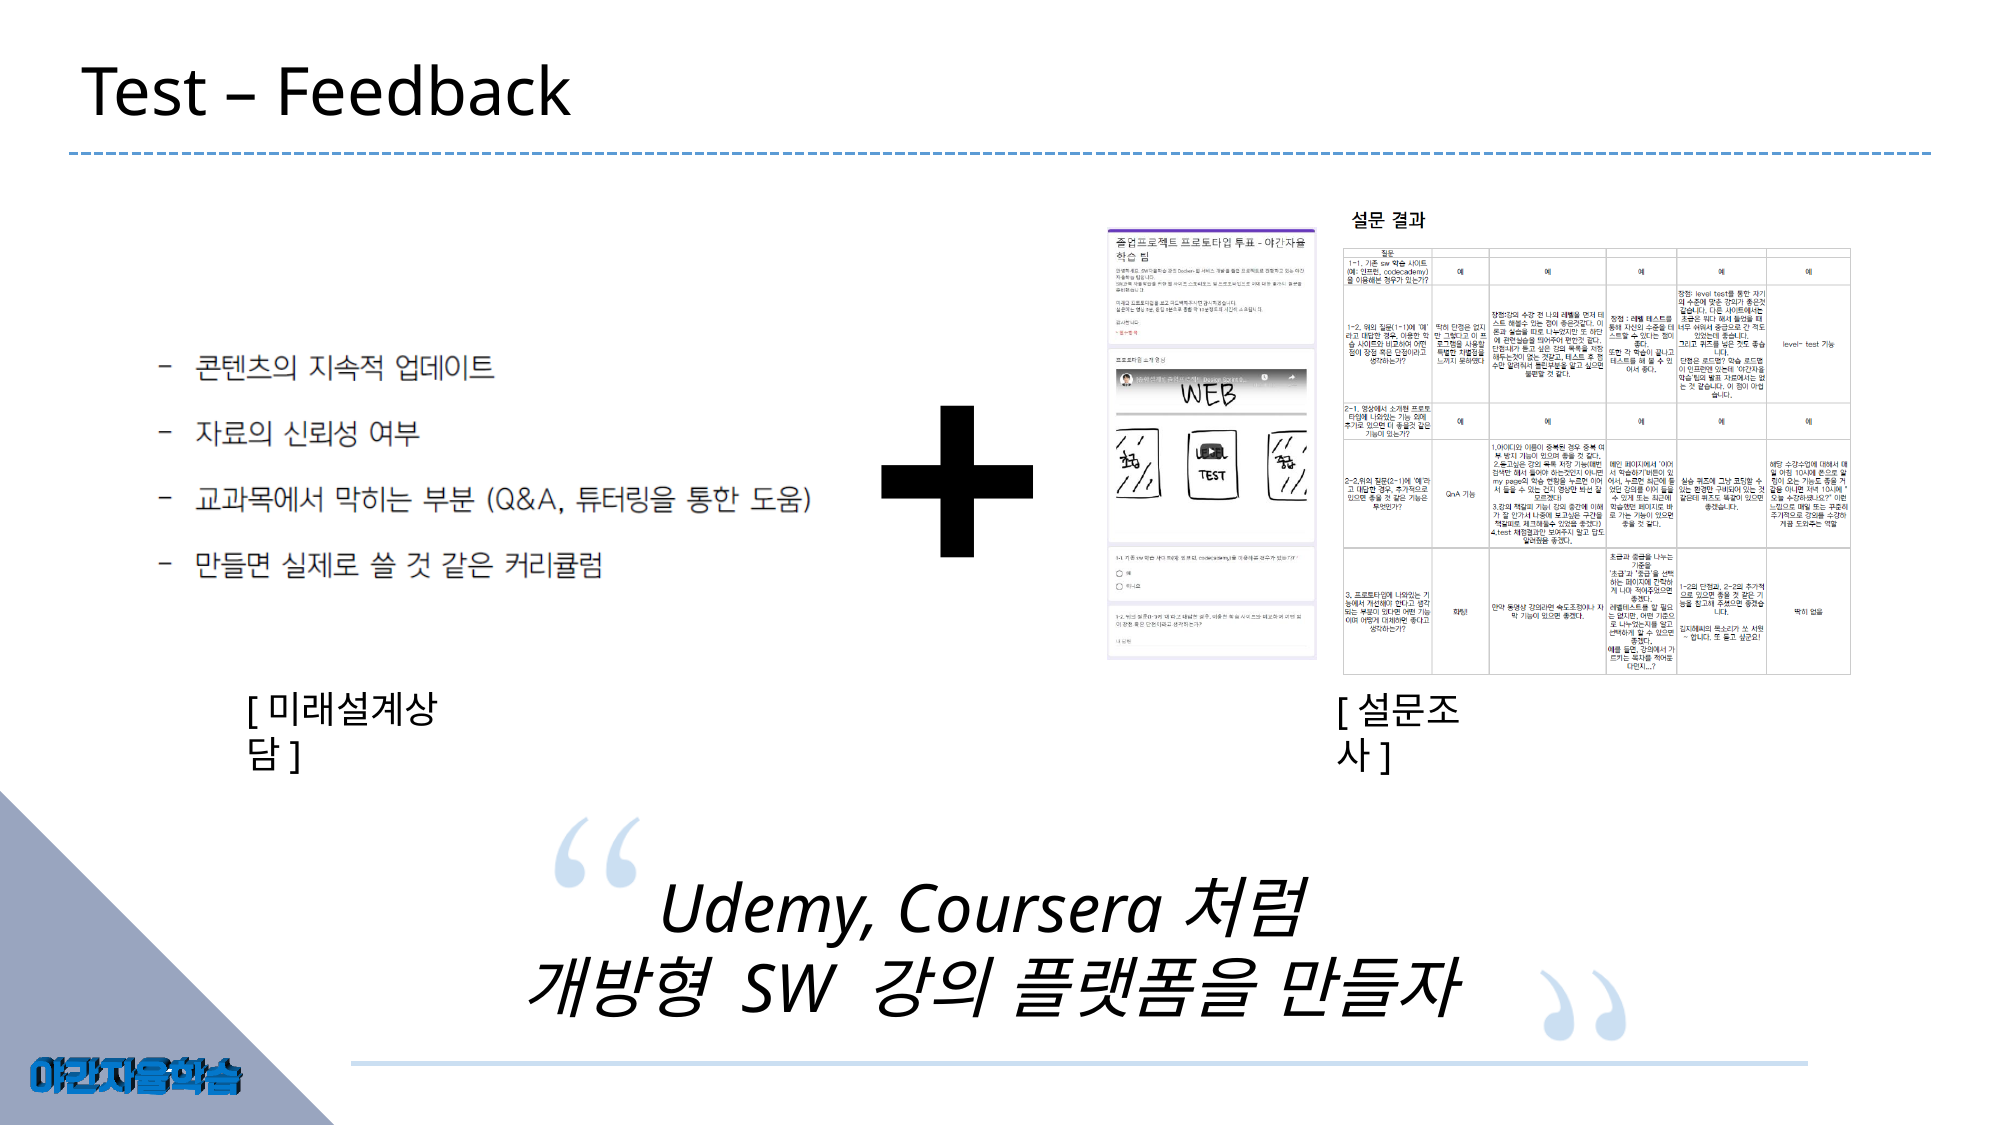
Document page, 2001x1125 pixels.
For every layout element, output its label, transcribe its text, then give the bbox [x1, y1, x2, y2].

picture [24, 1048, 251, 1103]
picture [149, 342, 815, 595]
picture [533, 793, 646, 895]
picture [1102, 224, 1321, 660]
picture [1534, 946, 1648, 1048]
picture [1337, 204, 1857, 680]
text_box Test – Feedback [66, 41, 588, 137]
text_box [미래설계상담] [231, 679, 507, 784]
text_box + [854, 272, 1063, 662]
text_box Udemy, Coursera처럼 개방형 SW 강의 플랫폼을 만들자 [507, 858, 1473, 1034]
text_box [설문조사] [1321, 679, 1524, 785]
